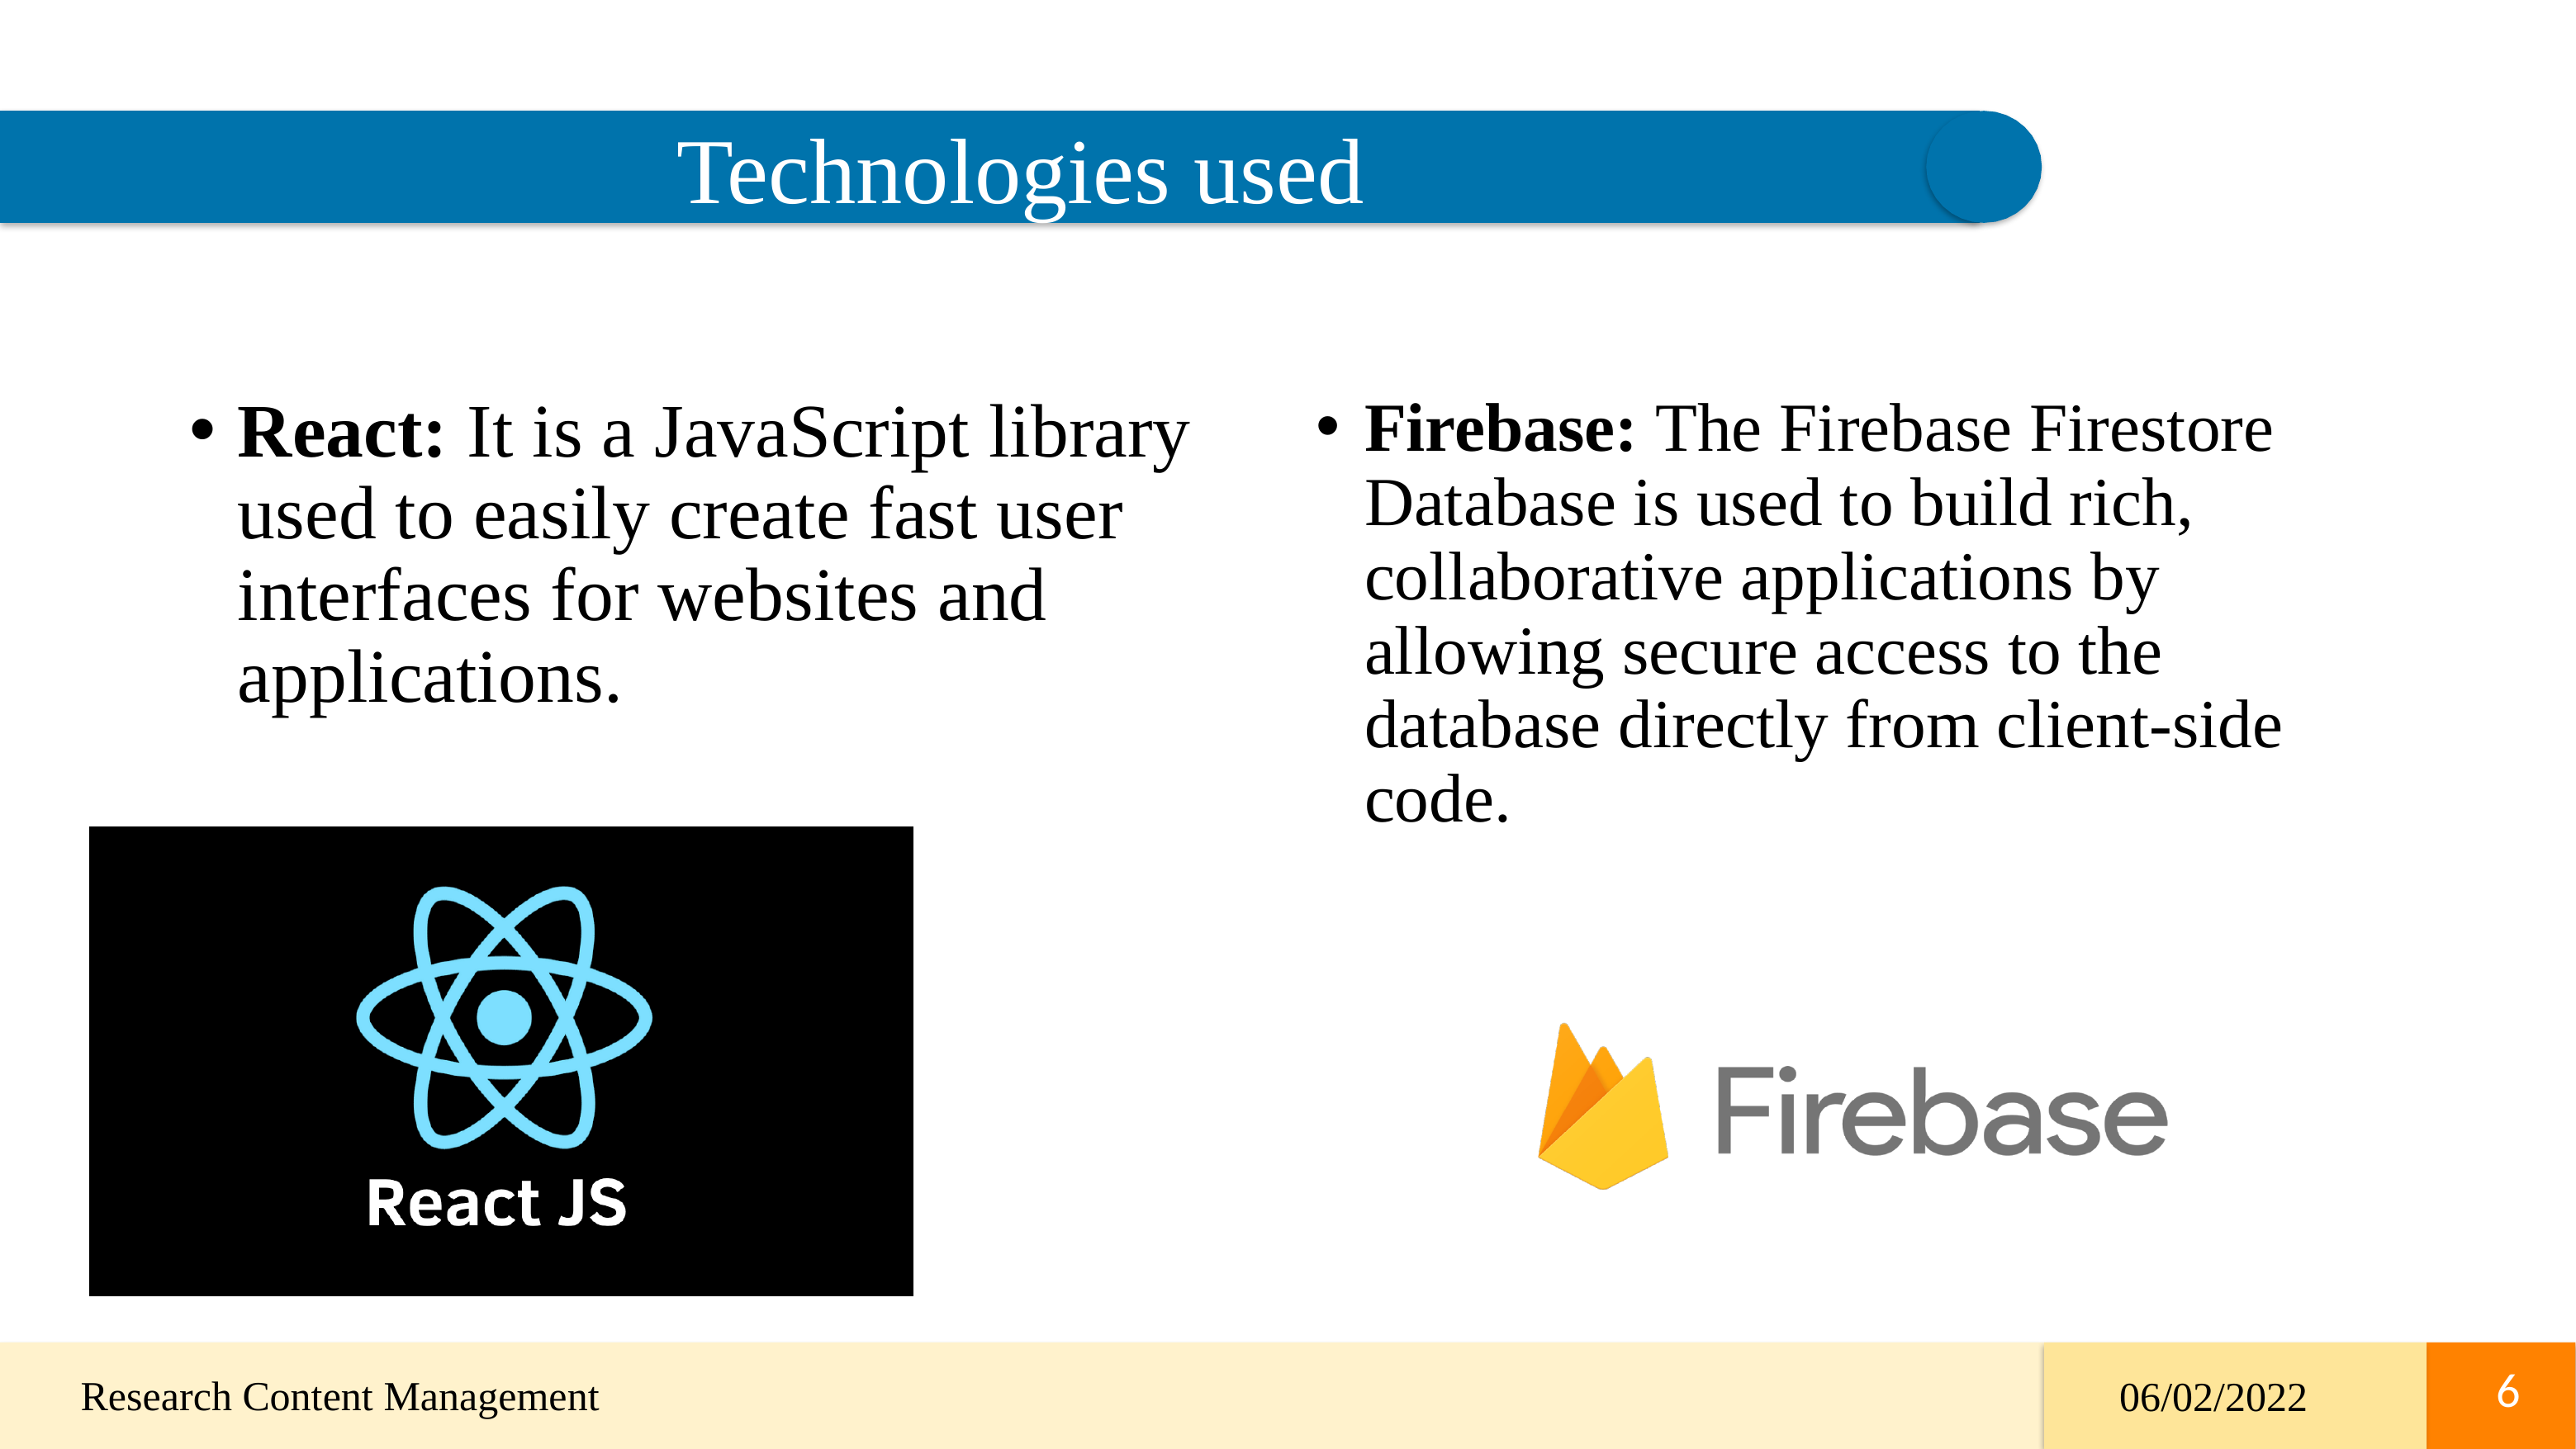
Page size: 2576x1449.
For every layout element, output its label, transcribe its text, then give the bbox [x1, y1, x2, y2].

picture [89, 826, 913, 1296]
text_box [0, 111, 2042, 223]
picture [1407, 897, 2298, 1319]
list React: It is a JavaScript library used to easily create fast user interfaces for websites and applications. [177, 385, 1272, 1305]
list Firebase: The Firebase Firestore Database is used to build rich, collaborative applications by allowing secure access to the database directly from client-side code. [1303, 385, 2399, 1305]
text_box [0, 1342, 2576, 1449]
